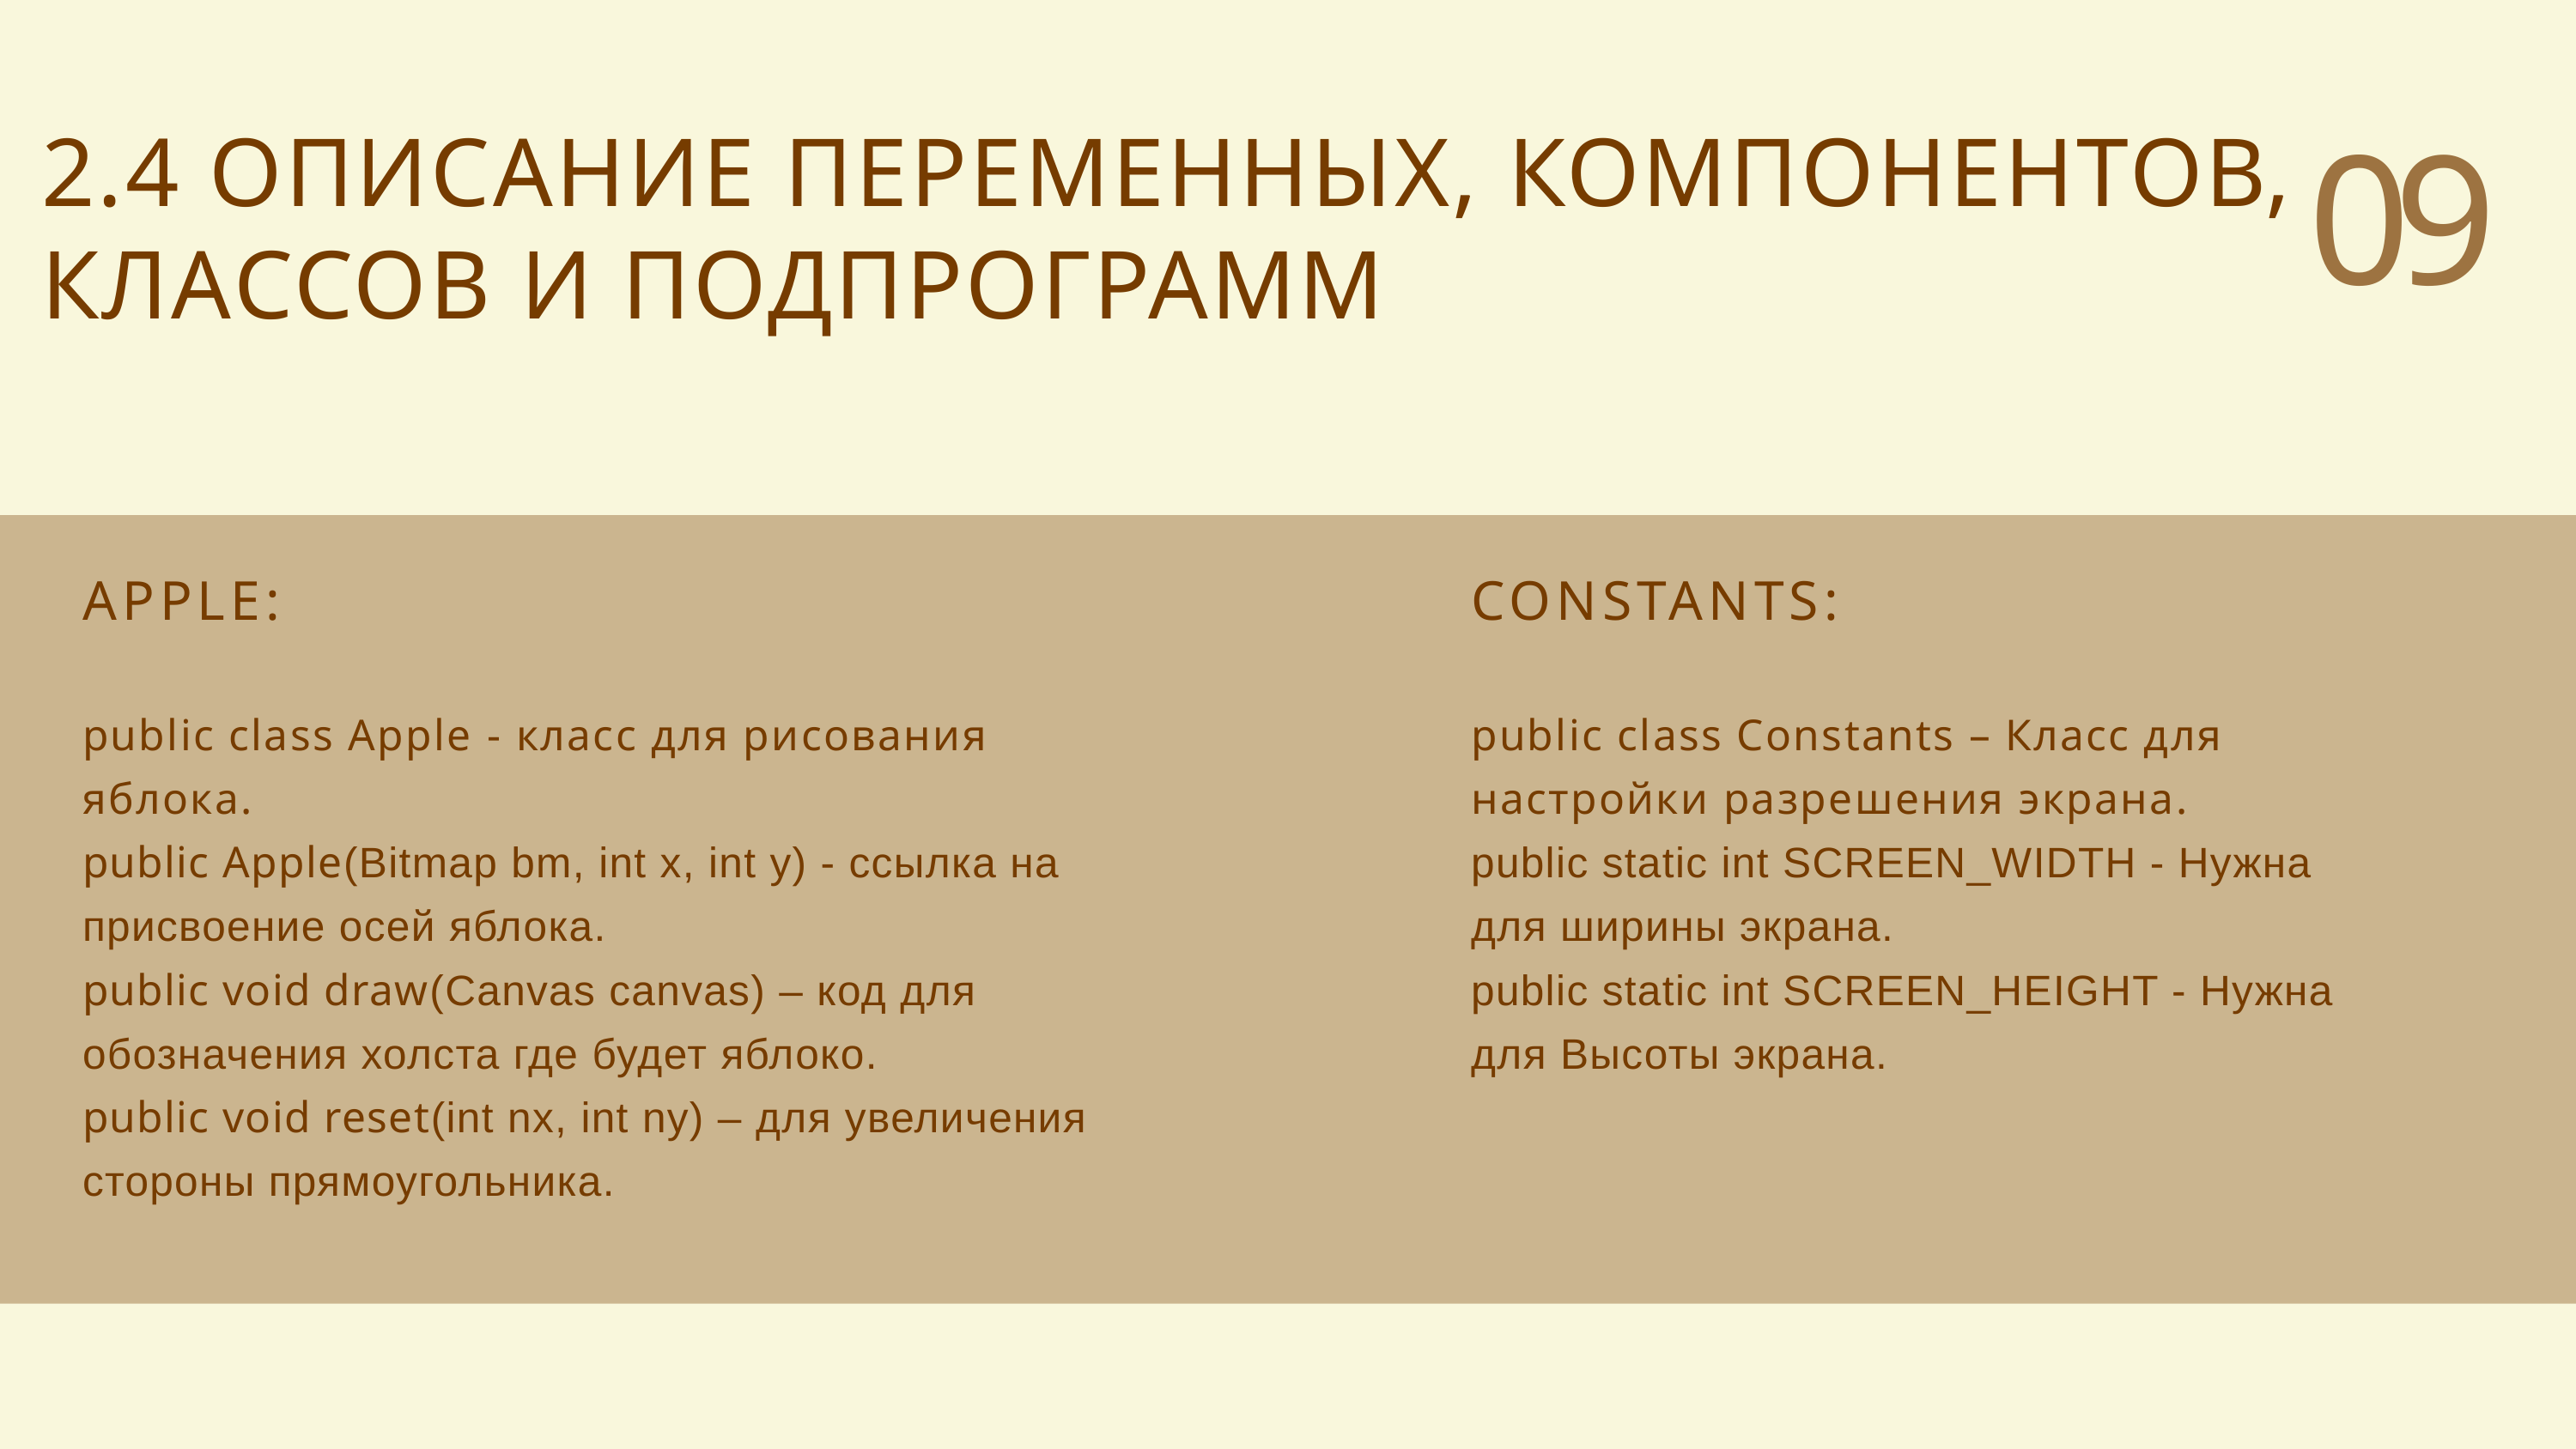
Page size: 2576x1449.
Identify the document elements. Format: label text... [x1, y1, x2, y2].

text_box 09 [2299, 130, 2506, 321]
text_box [1470, 564, 2383, 1137]
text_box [82, 564, 1119, 1196]
text_box [0, 515, 2576, 1304]
text_box 2.4 ОПИСАНИЕ ПЕРЕМЕННЫХ, КОМПОНЕНТОВ, КЛАССОВ И ПОДПРОГРАММ [41, 112, 2328, 458]
